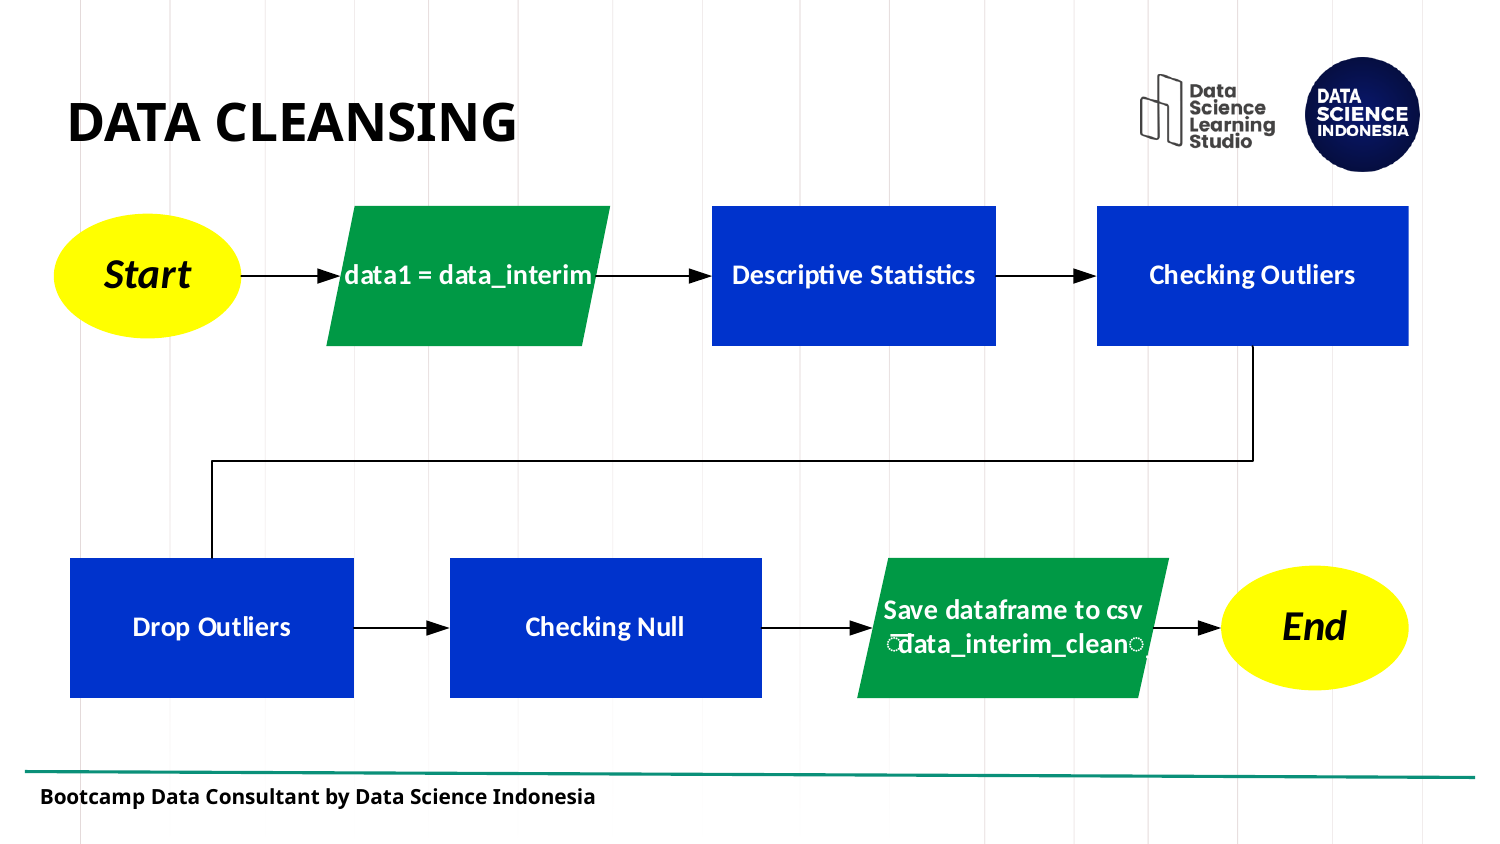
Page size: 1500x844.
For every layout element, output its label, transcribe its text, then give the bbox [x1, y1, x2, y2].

title DATA CLEANSING [51, 72, 1098, 167]
picture [0, 0, 1500, 844]
